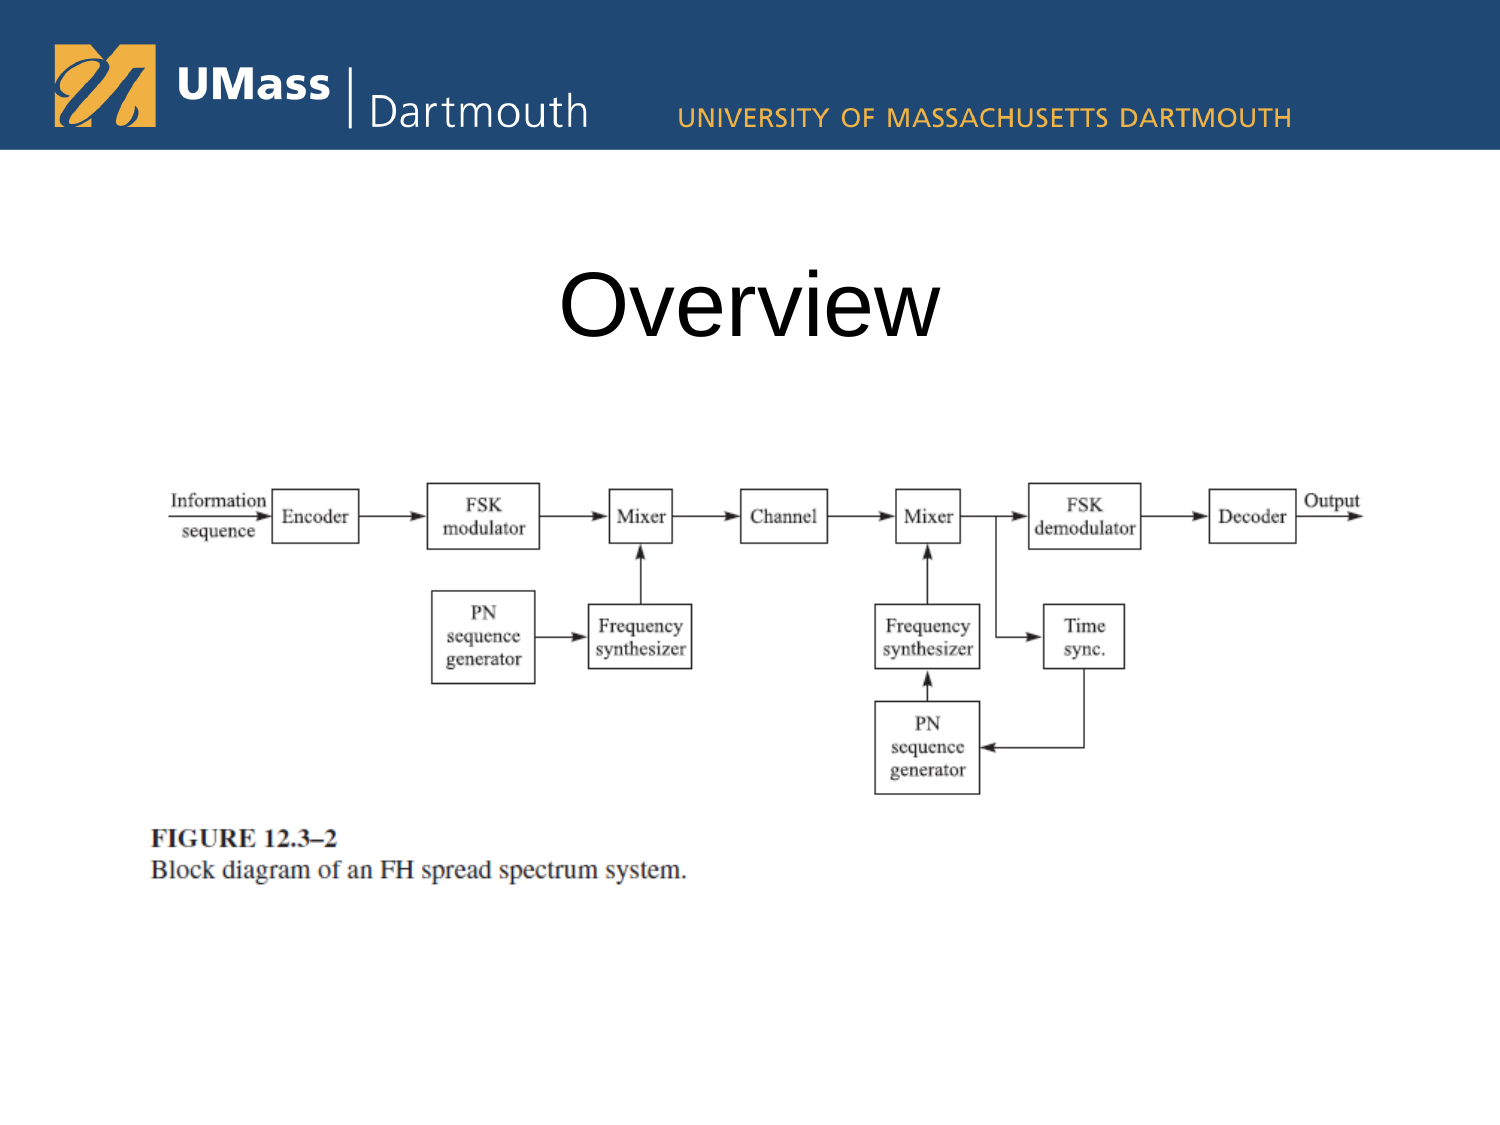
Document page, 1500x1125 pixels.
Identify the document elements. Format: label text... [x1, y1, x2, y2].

picture [0, 0, 1500, 150]
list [112, 462, 1388, 913]
title Overview [112, 262, 1388, 338]
